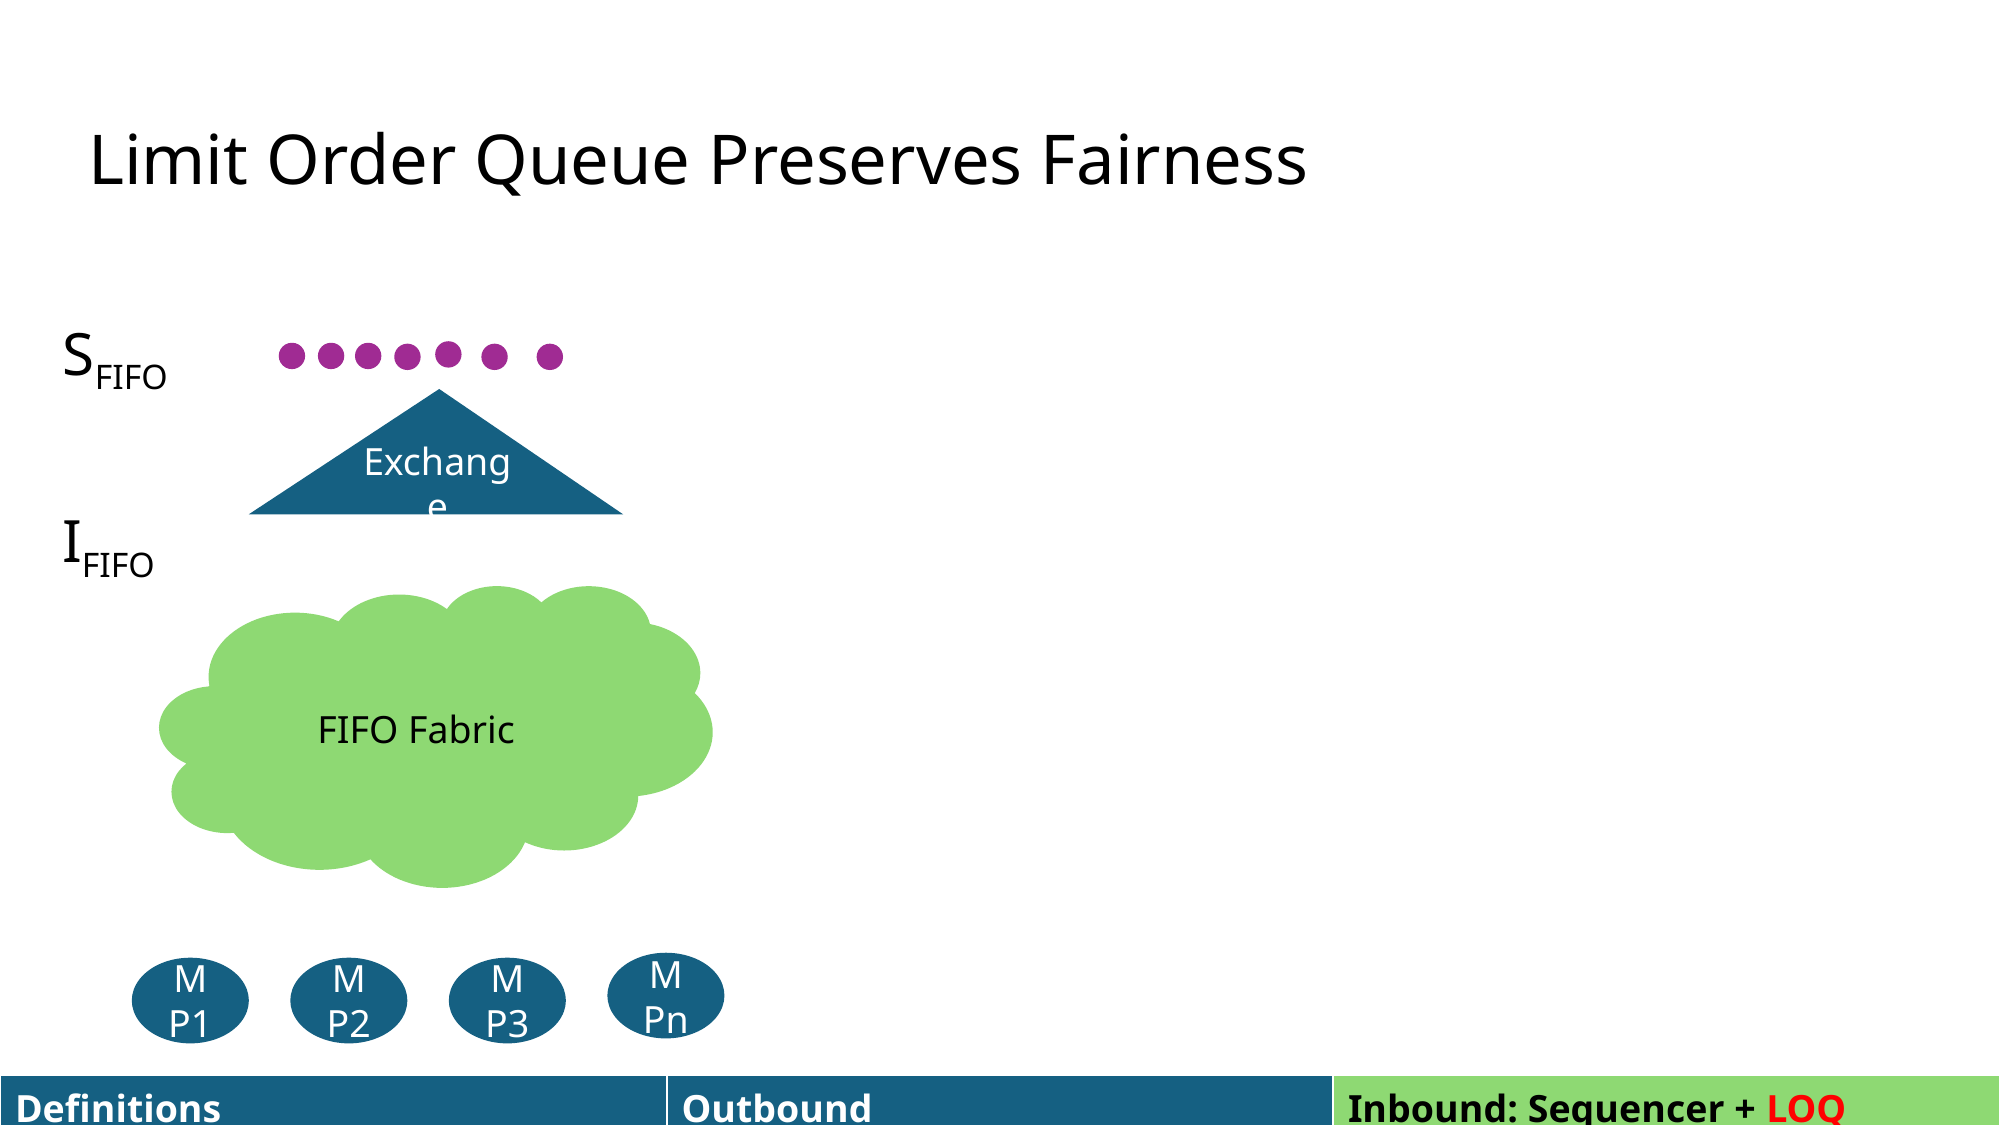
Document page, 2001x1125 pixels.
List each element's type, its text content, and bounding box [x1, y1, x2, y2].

table_header Outbound [668, 1076, 1332, 1125]
text_box SFIFO [48, 309, 217, 404]
text_box [479, 342, 510, 372]
text_box [353, 341, 383, 371]
text_box Exchange [243, 387, 629, 516]
table_header Inbound: Sequencer + LOQ [1334, 1076, 1999, 1125]
title Limit Order Queue Preserves Fairness [68, 97, 1932, 223]
text_box [316, 341, 346, 371]
table_header Definitions [1, 1076, 666, 1125]
text_box IFIFO [47, 496, 217, 592]
text_box MP3 [447, 956, 568, 1045]
text_box [535, 342, 565, 372]
text_box MPn [605, 951, 727, 1040]
text_box [277, 341, 307, 371]
text_box MP1 [130, 956, 251, 1045]
text_box MP2 [288, 956, 409, 1045]
text_box [392, 342, 423, 372]
text_box FIFO Fabric [157, 584, 715, 890]
text_box [433, 339, 464, 370]
